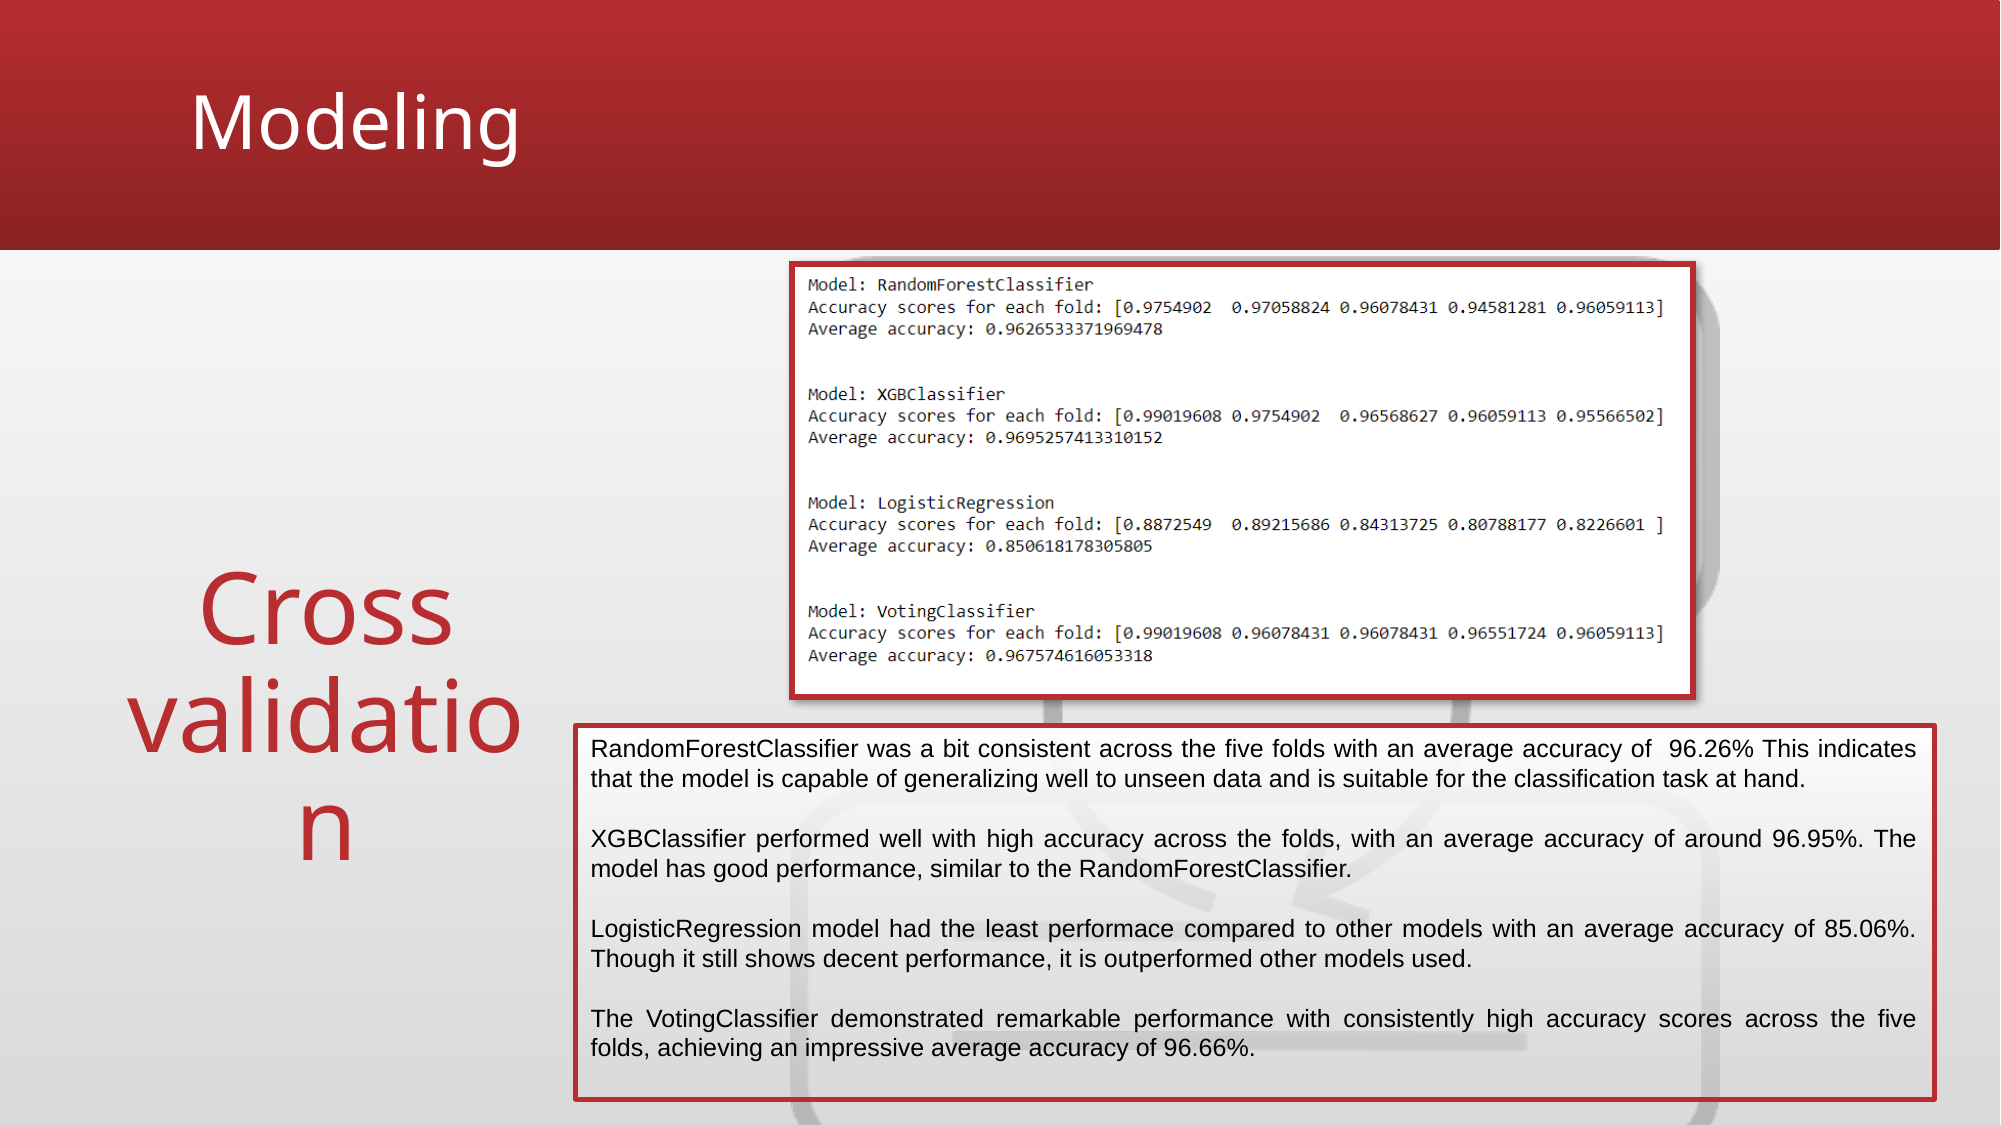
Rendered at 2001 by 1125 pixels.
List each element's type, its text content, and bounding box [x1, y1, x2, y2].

picture [790, 248, 1720, 1125]
text_box RandomForestClassifier was a bit consistent across the five folds with an average accuracy of 96.26% This indicates that the model is capable of generalizing well to unseen data and is suitable for the classification task at hand. XGBClassifier performed well with high accuracy across the folds, with an average accuracy of around 96.95%. The model has good performance, similar to the RandomForestClassifier. LogisticRegression model had the least performace compared to other models with an average accuracy of 85.06%. Though it still shows decent performance, it is outperformed other models used. The VotingClassifier demonstrated remarkable performance with consistently high accuracy scores across the five folds, achieving an impressive average accuracy of 96.66%. [1720, 725, 1935, 1100]
text_box RandomForestClassifier was a bit consistent across the five folds with an average accuracy of 96.26% This indicates that the model is capable of generalizing well to unseen data and is suitable for the classification task at hand. XGBClassifier performed well with high accuracy across the folds, with an average accuracy of around 96.95%. The model has good performance, similar to the RandomForestClassifier. LogisticRegression model had the least performace compared to other models with an average accuracy of 85.06%. Though it still shows decent performance, it is outperformed other models used. The VotingClassifier demonstrated remarkable performance with consistently high accuracy scores across the five folds, achieving an impressive average accuracy of 96.66%. [575, 725, 790, 1100]
title Modeling [174, 16, 1825, 234]
list Cross validation [90, 550, 563, 787]
